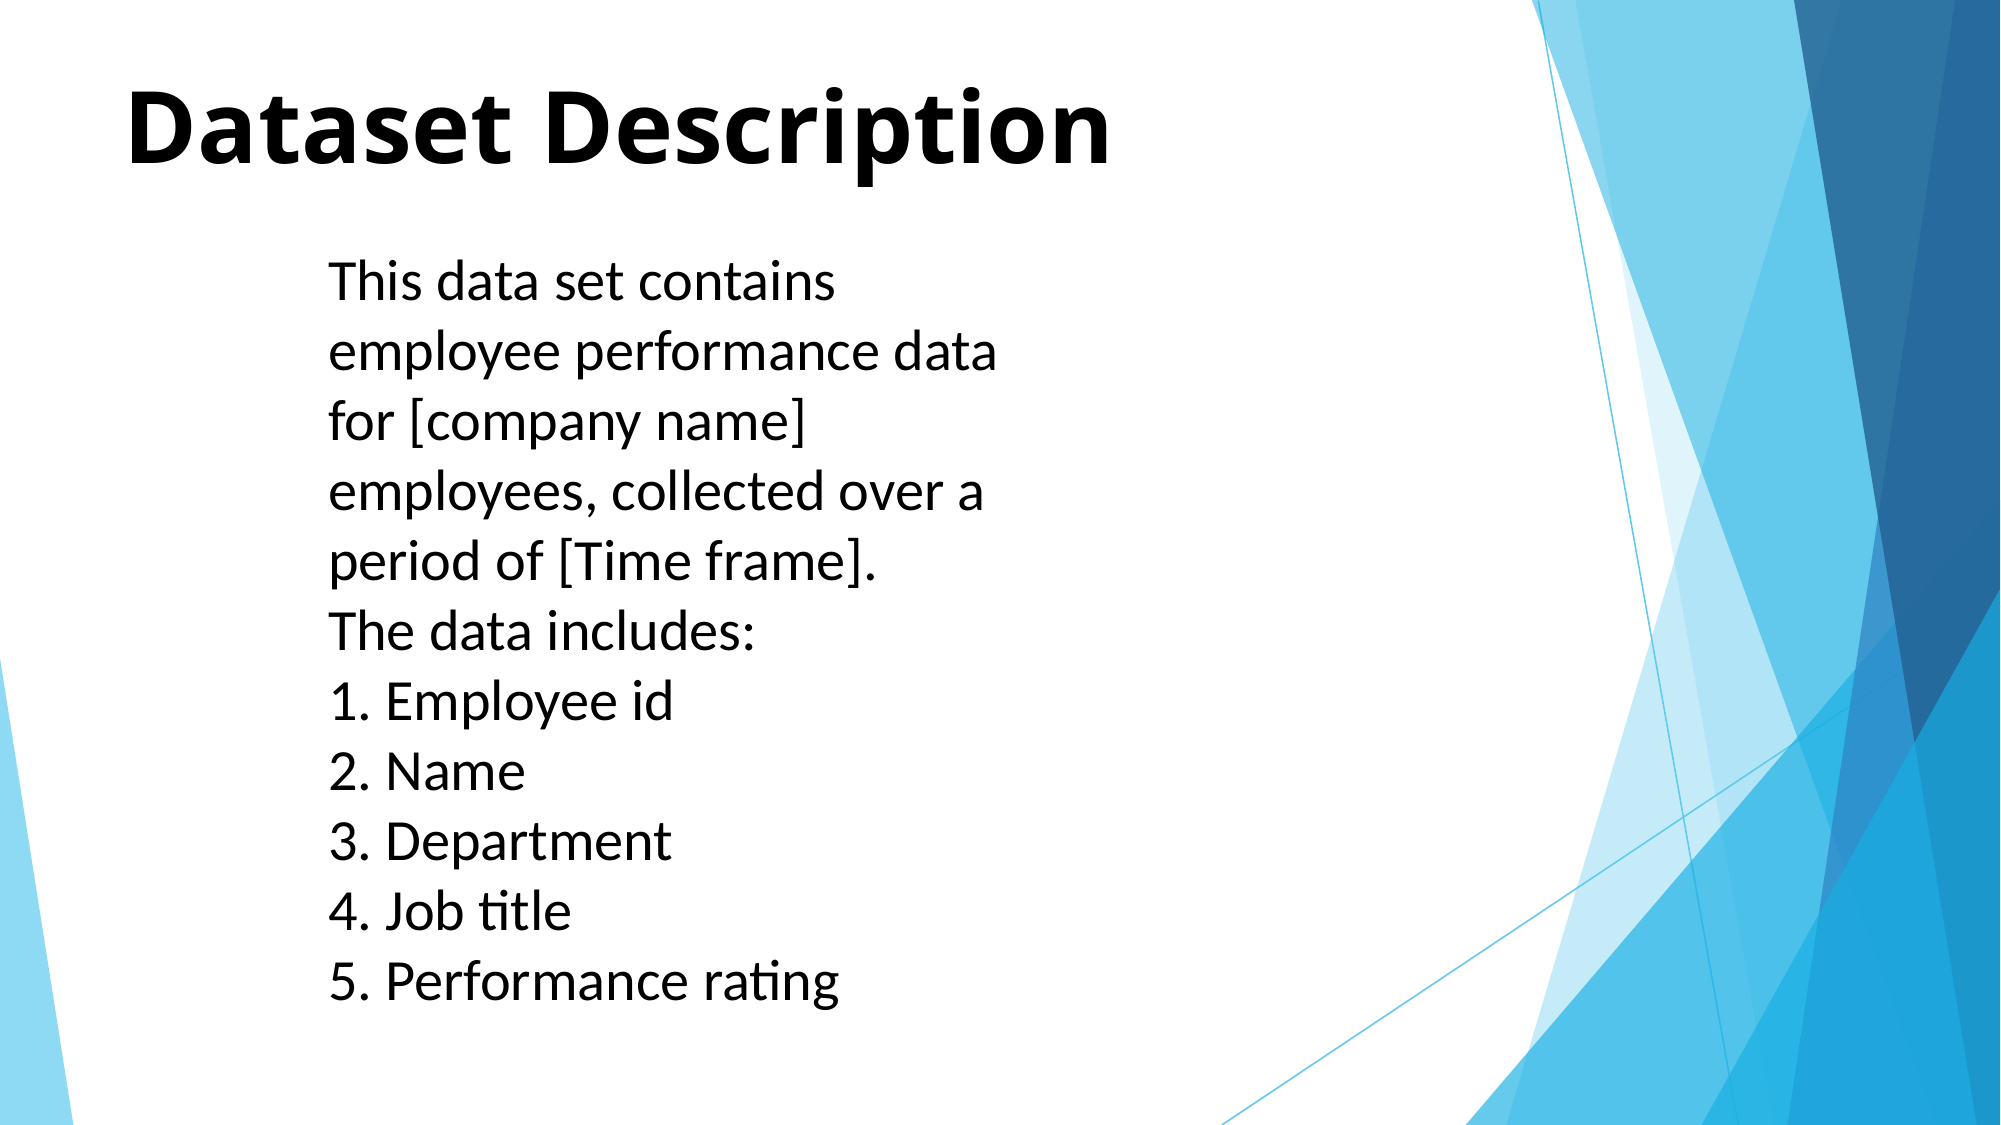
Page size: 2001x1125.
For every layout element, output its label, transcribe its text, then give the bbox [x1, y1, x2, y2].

text_box This data set contains employee performance data for [company name] employees, collected over a period of [Time frame]. The data includes: 1. Employee id 2. Name 3. Department 4. Job title 5. Performance rating [313, 235, 1064, 1020]
title Dataset Description [123, 63, 1877, 182]
